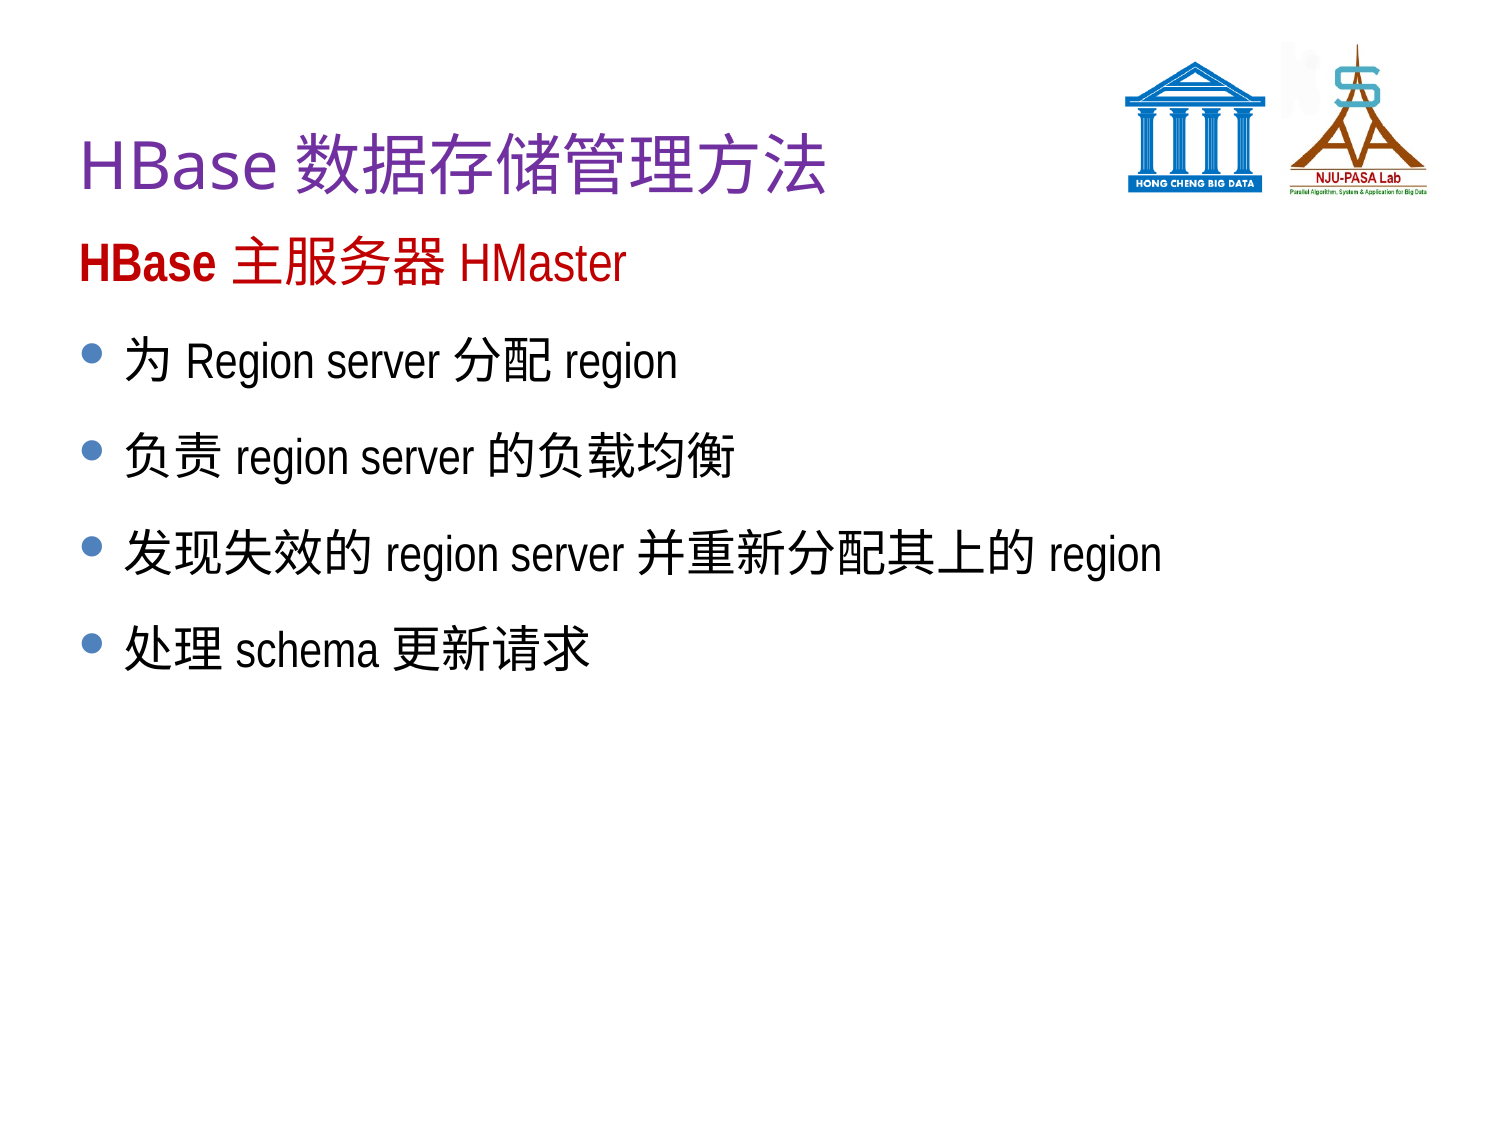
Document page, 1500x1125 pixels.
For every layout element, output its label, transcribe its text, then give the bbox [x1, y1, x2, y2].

picture [1281, 42, 1435, 115]
picture [1123, 58, 1267, 196]
text_box HBase数据存储管理方法 HBase主服务器HMaster 为Region server分配region 负责region server的负载均衡 发现失效的region server并重新分配其上的region 处理schema更新请求 [64, 115, 1475, 686]
